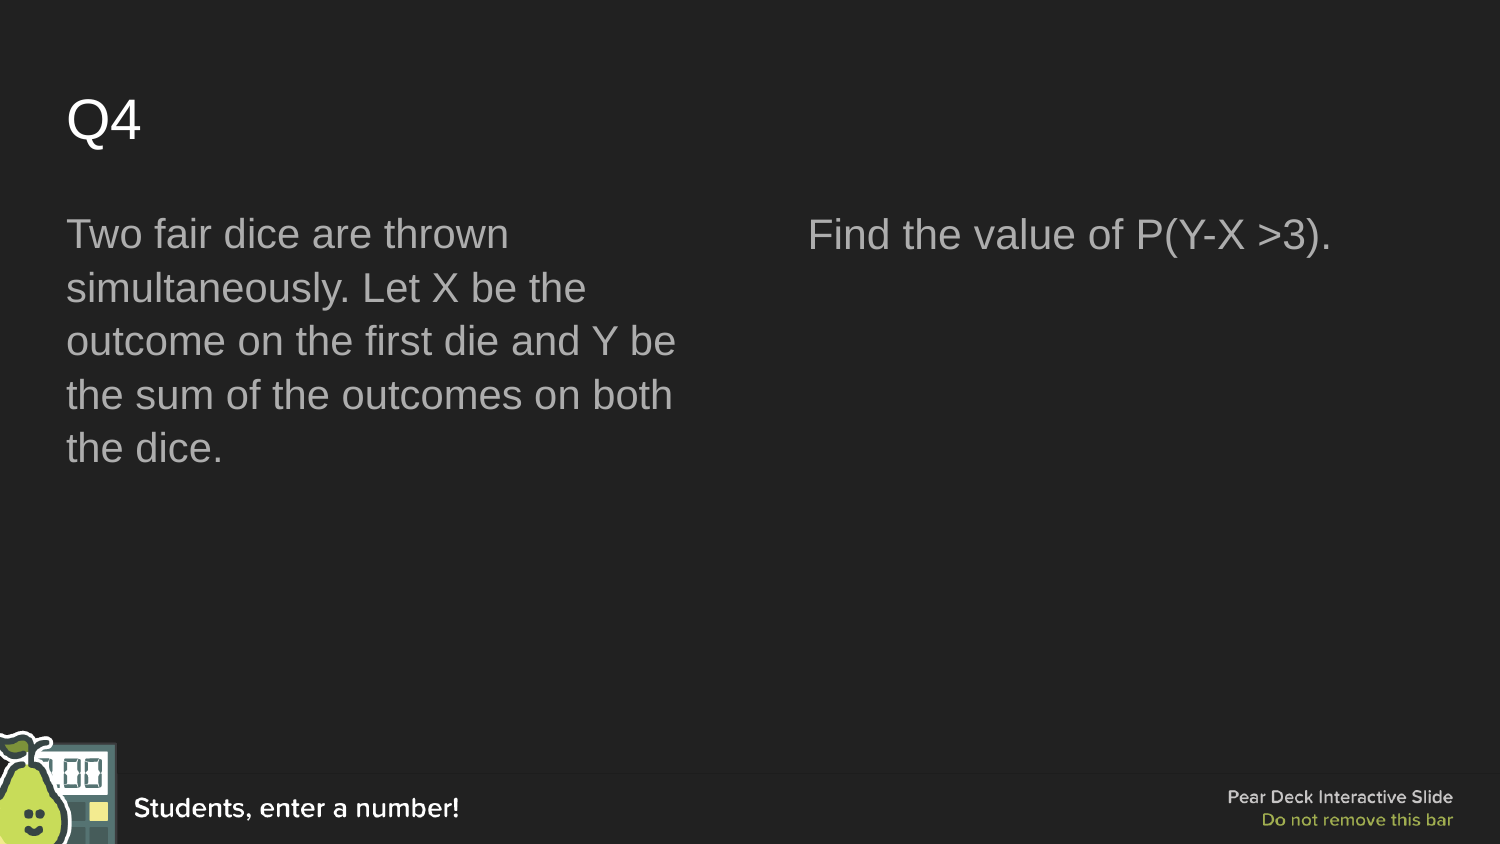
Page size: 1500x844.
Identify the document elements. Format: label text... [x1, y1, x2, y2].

picture [0, 726, 1500, 844]
list Find the value of P(Y-X >3). [792, 189, 1449, 724]
list Two fair dice are thrown simultaneously. Let X be the outcome on the first die and Y be the sum of the outcomes on both the dice. [51, 189, 708, 724]
title Q4 [51, 72, 1449, 167]
